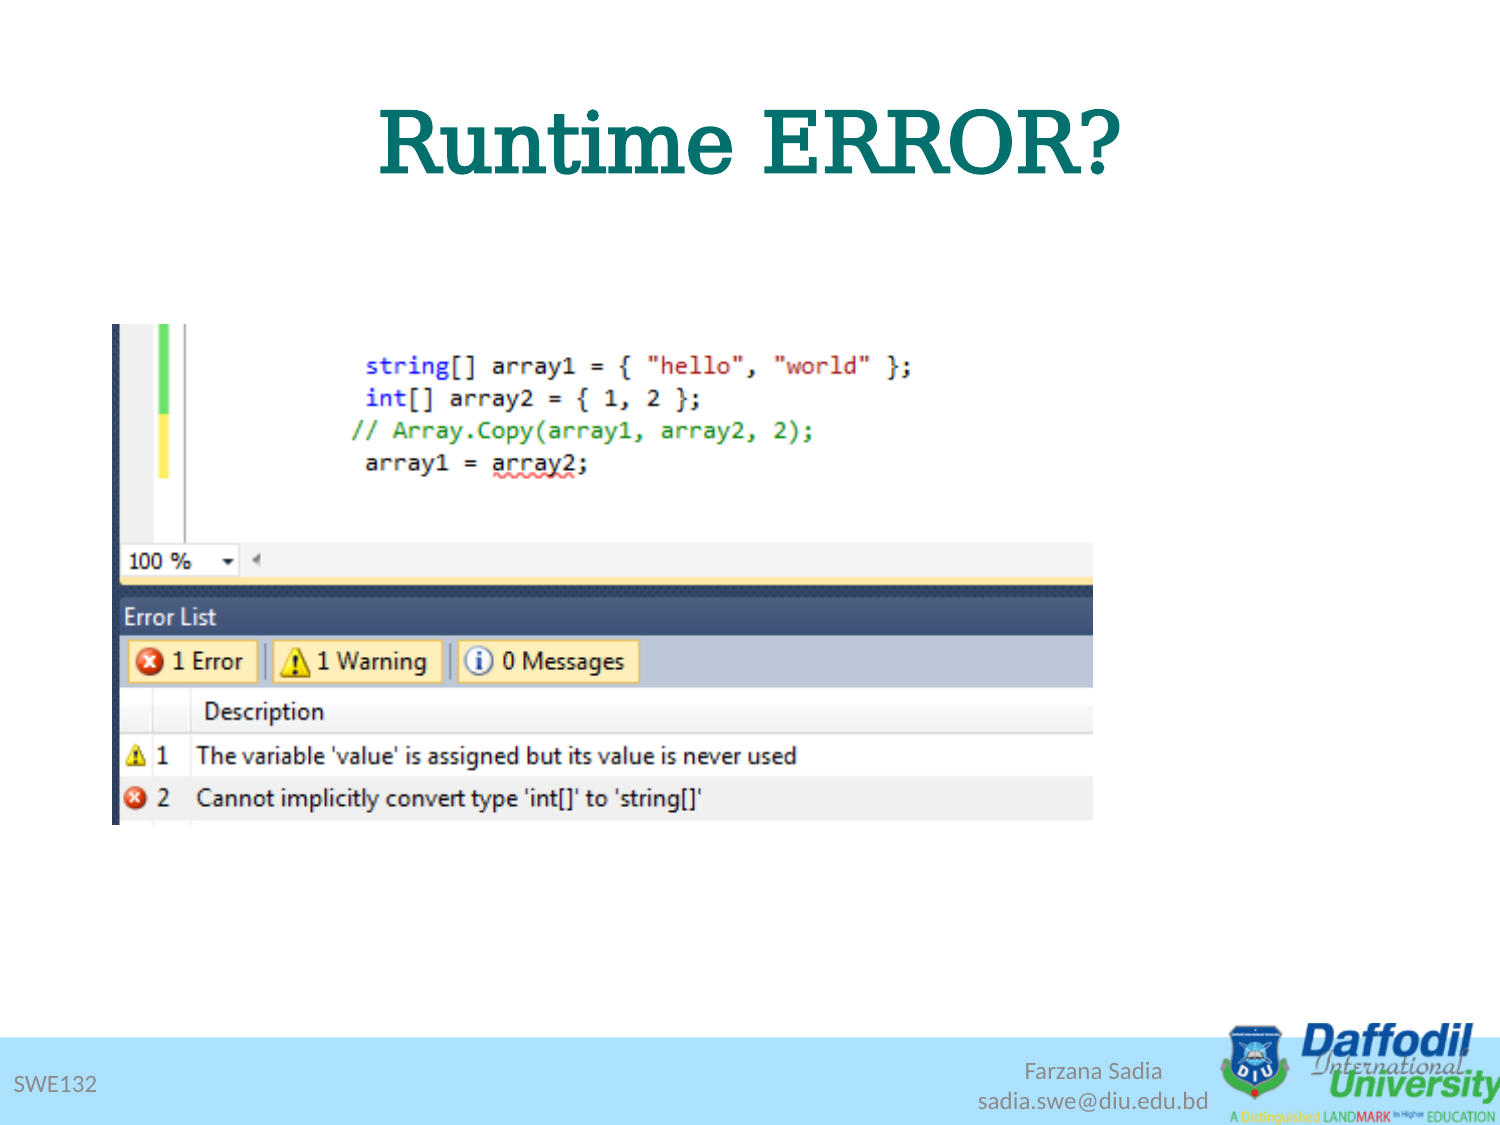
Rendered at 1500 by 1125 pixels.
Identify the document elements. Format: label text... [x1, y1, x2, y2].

title Runtime ERROR? [75, 45, 1425, 233]
picture [1220, 1023, 1500, 1125]
picture [112, 324, 1093, 826]
